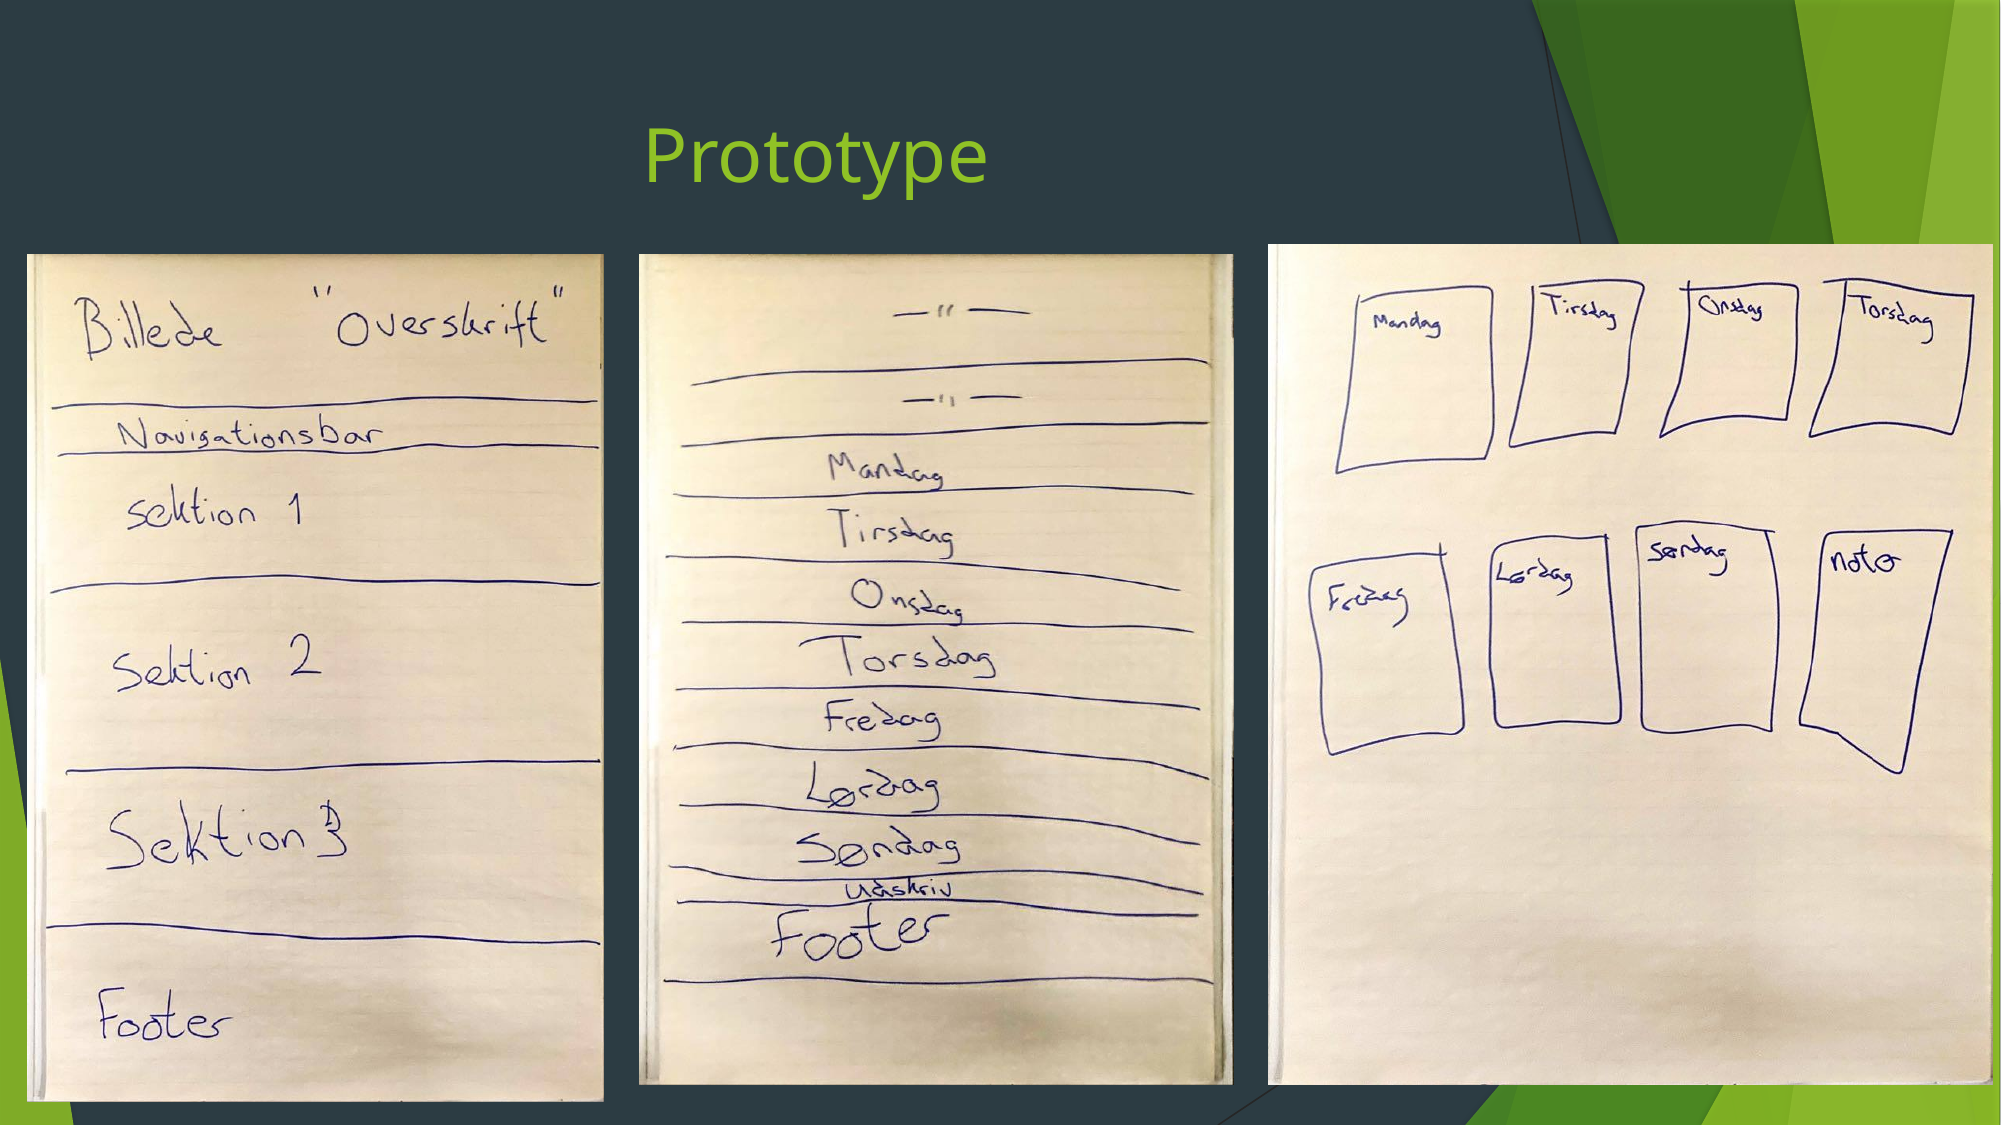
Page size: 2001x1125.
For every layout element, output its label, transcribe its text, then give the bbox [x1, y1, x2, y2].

picture [27, 253, 605, 1103]
picture [638, 253, 1234, 1086]
title Prototype [111, 99, 1522, 317]
picture [1267, 243, 1993, 1086]
